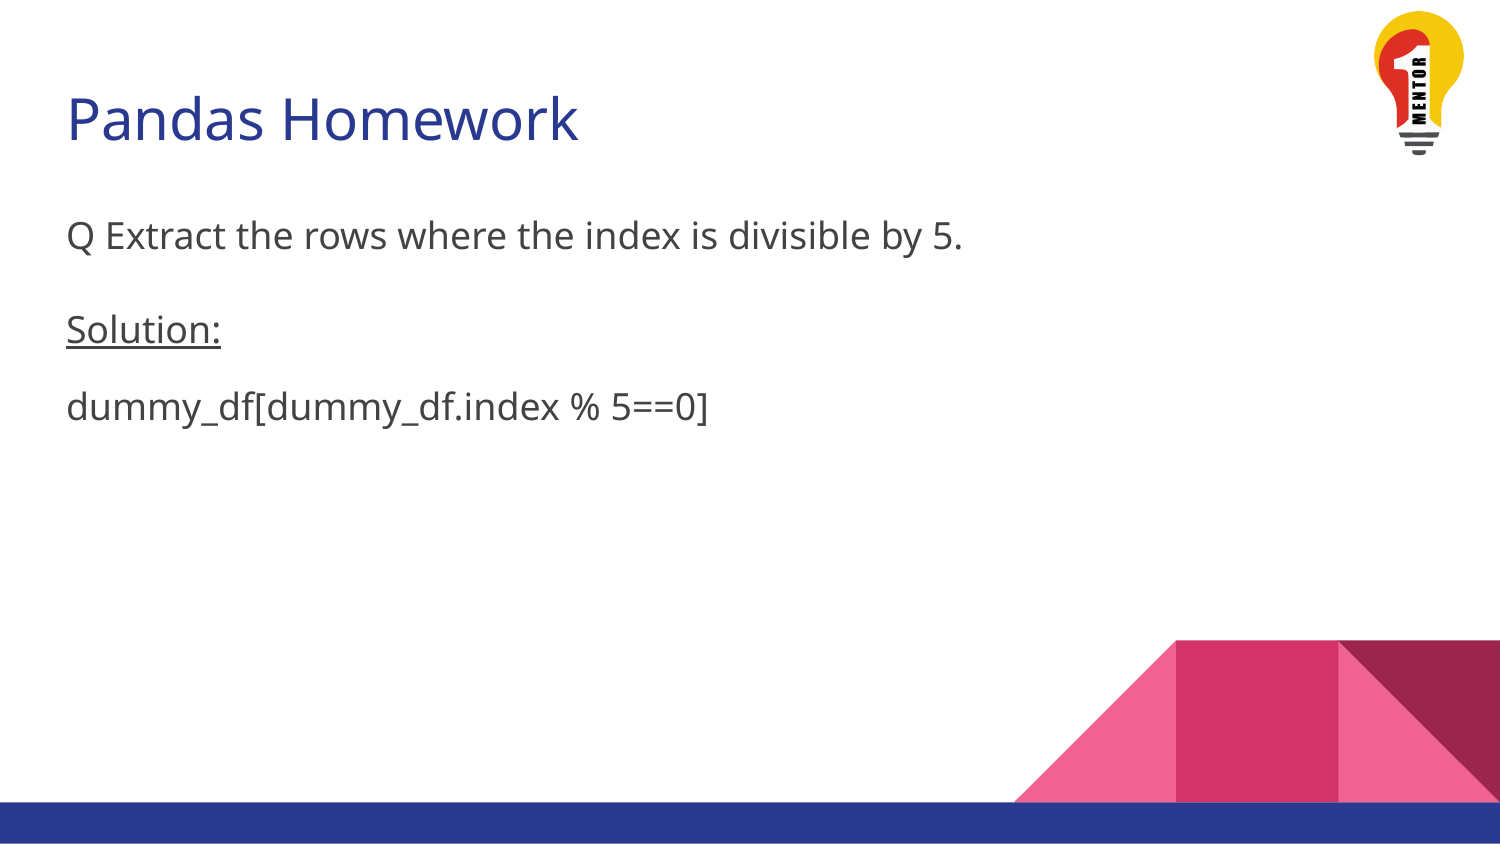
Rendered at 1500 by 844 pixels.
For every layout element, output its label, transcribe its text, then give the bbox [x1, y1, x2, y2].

list Solution: dummy_df[dummy_df.index % 5==0] [51, 284, 753, 480]
title Pandas Homework [51, 67, 1369, 167]
picture [1374, 11, 1465, 168]
list Q Extract the rows where the index is divisible by 5. [51, 189, 1072, 346]
